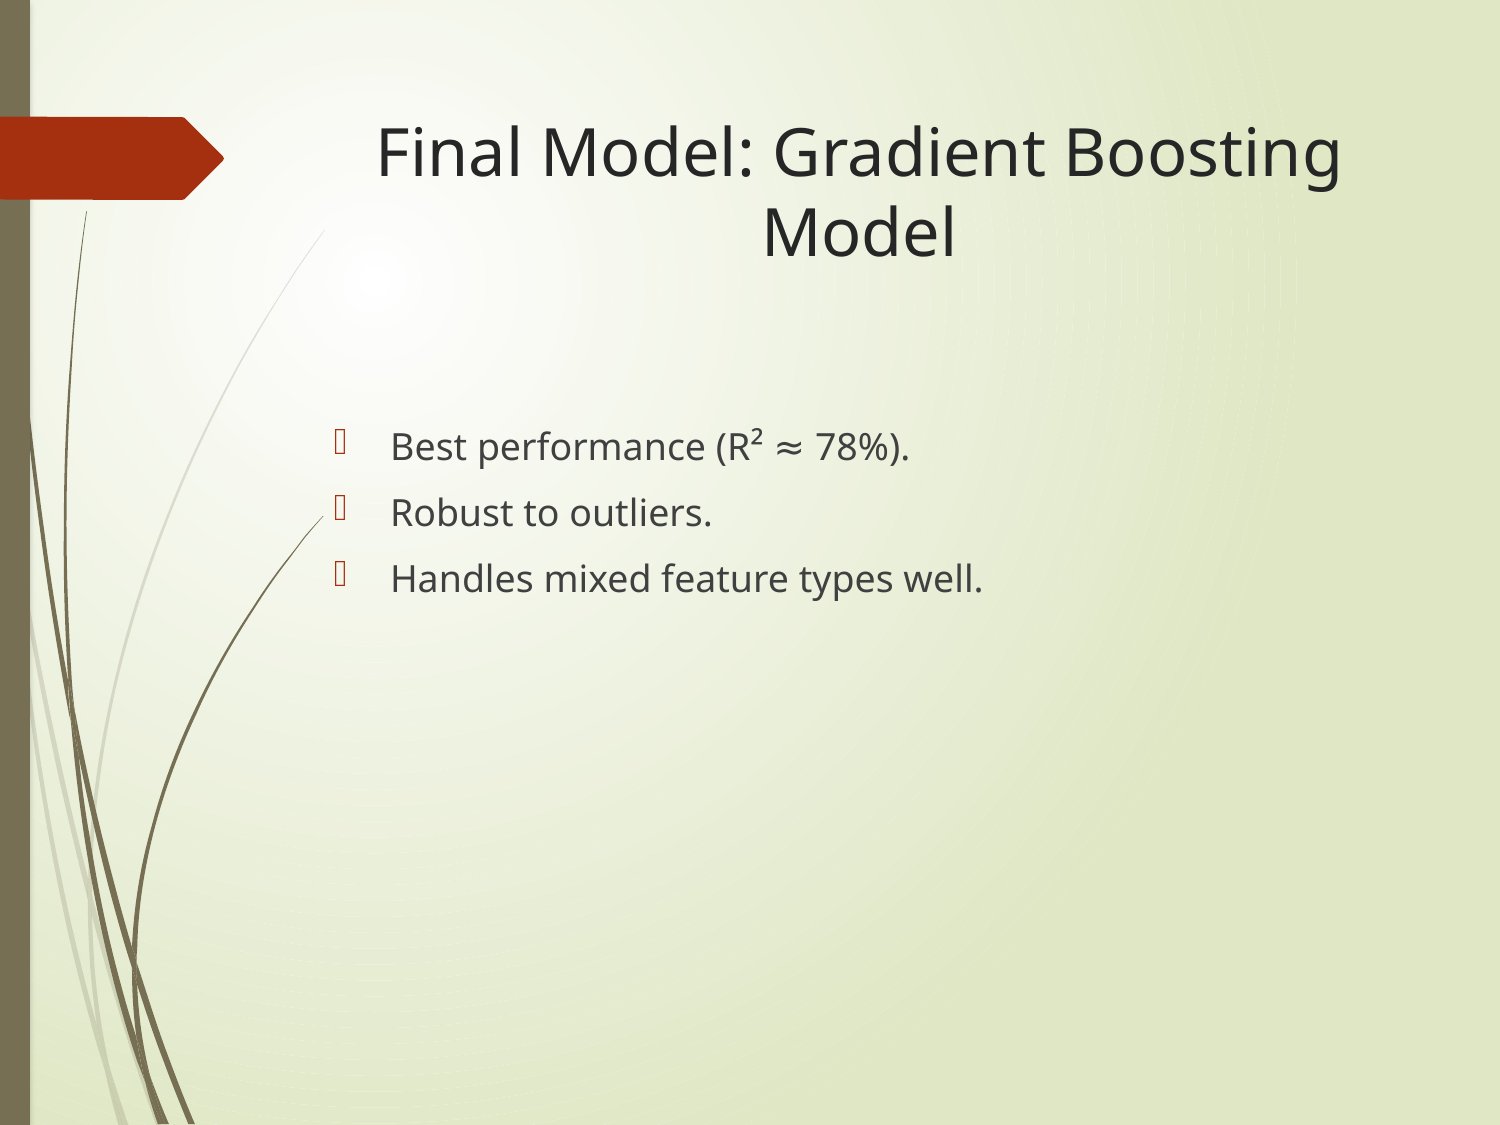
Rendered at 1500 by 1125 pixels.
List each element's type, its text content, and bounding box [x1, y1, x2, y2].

list Best performance (R² ≈ 78%). Robust to outliers. Handles mixed feature types well. [318, 350, 1400, 970]
title Final Model: Gradient Boosting Model [319, 102, 1400, 313]
